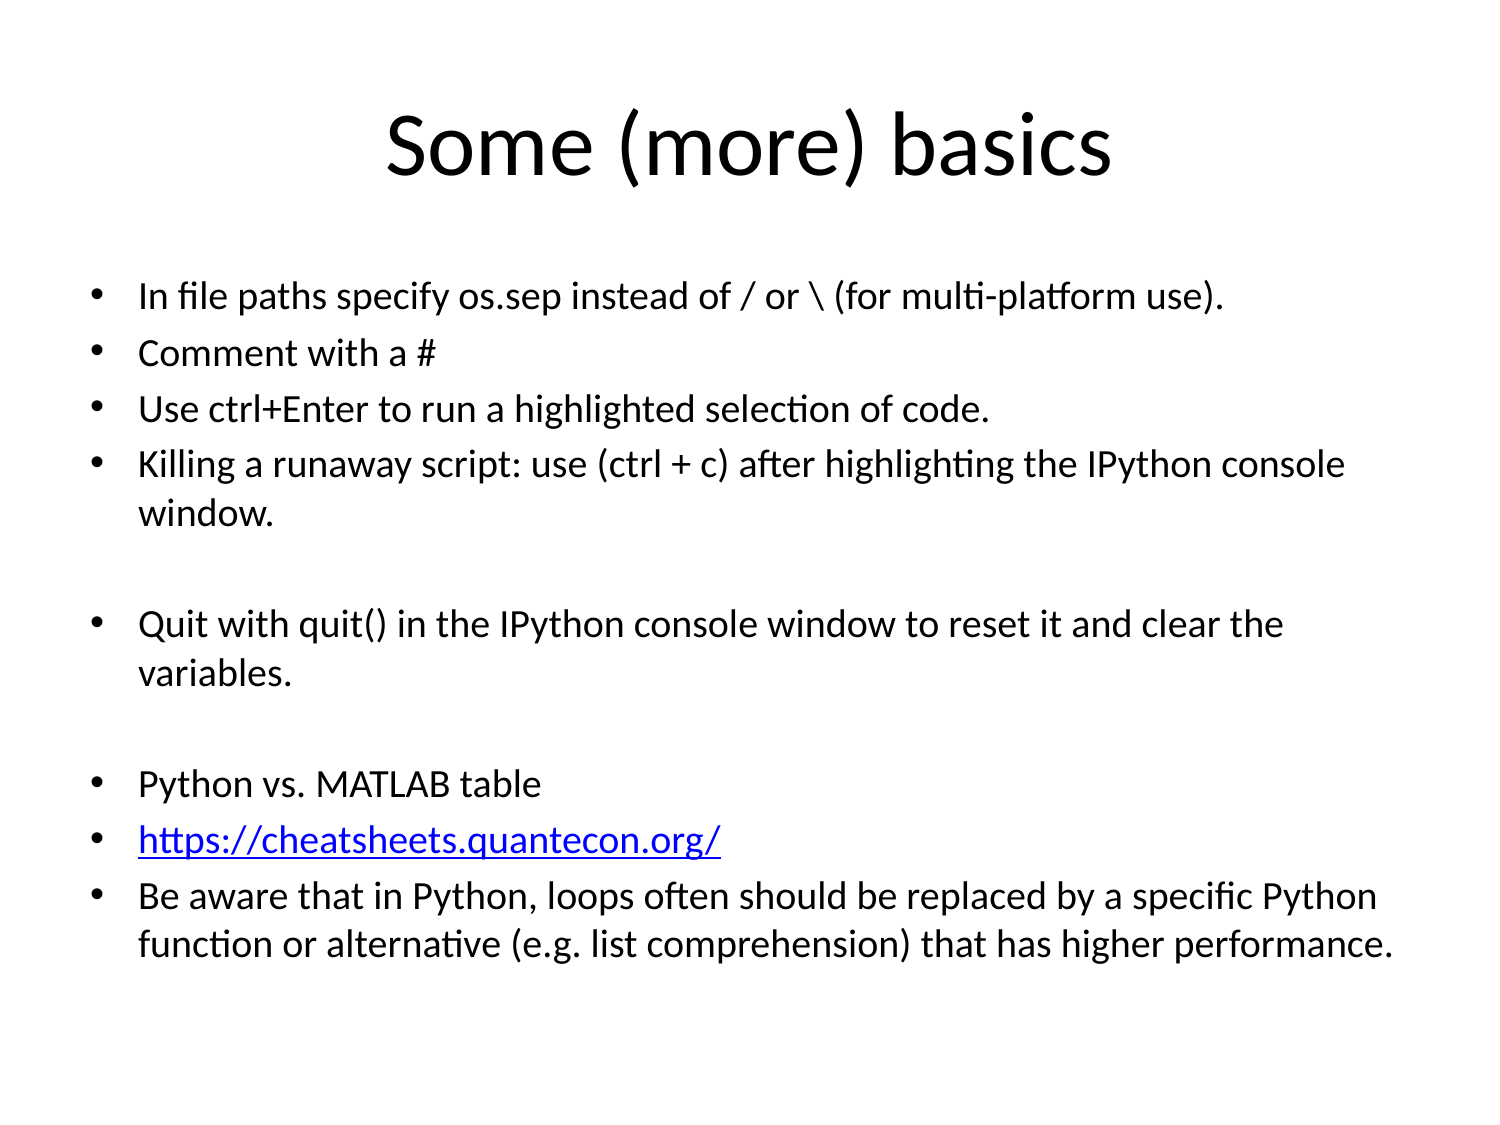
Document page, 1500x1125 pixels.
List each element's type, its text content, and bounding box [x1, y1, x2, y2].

title Some (more) basics [75, 45, 1425, 233]
list In file paths specify os.sep instead of / or \ (for multi-platform use). Comment with a # Use ctrl+Enter to run a highlighted selection of code. Killing a runaway script: use (ctrl + c) after highlighting the IPython console window. Quit with quit() in the IPython console window to reset it and clear the variables. Python vs. MATLAB table https://cheatsheets.quantecon.org/ Be aware that in Python, loops often should be replaced by a specific Python function or alternative (e.g. list comprehension) that has higher performance. [75, 262, 1425, 1005]
